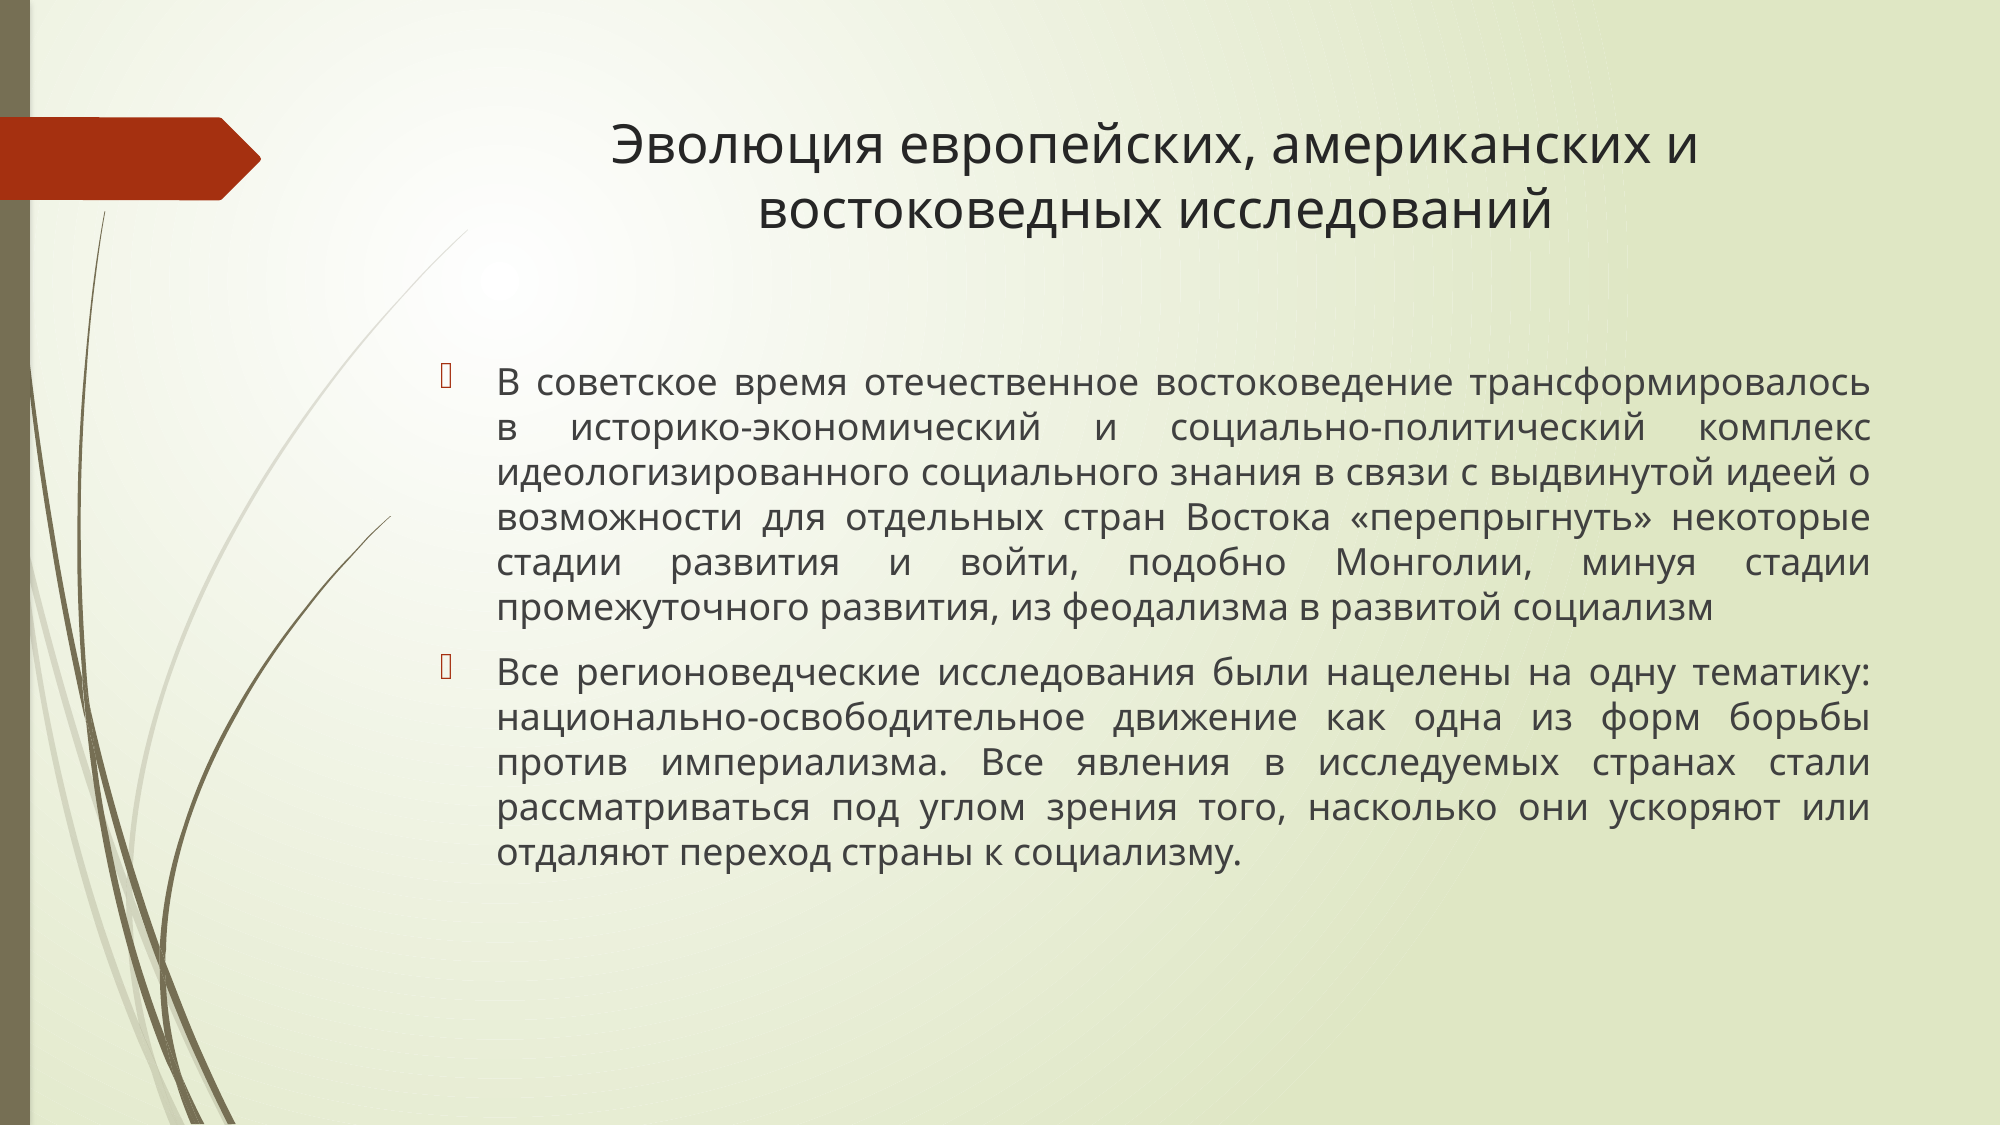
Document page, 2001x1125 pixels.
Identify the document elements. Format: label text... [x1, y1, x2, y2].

list В советское время отечественное востоковедение трансформировалось в историко-экономический и социально-политический комплекс идеологизированного социального знания в связи с выдвинутой идеей о возможности для отдельных стран Востока «перепрыгнуть» некоторые стадии развития и войти, подобно Монголии, минуя стадии промежуточного развития, из феодализма в развитой социализм Все регионоведческие исследования были нацелены на одну тематику: национально-освободительное движение как одна из форм борьбы против империализма. Все явления в исследуемых странах стали рассматриваться под углом зрения того, насколько они ускоряют или отдаляют переход страны к социализму. [424, 350, 1888, 970]
title Эволюция европейских, американских и востоковедных исследований [425, 102, 1888, 313]
